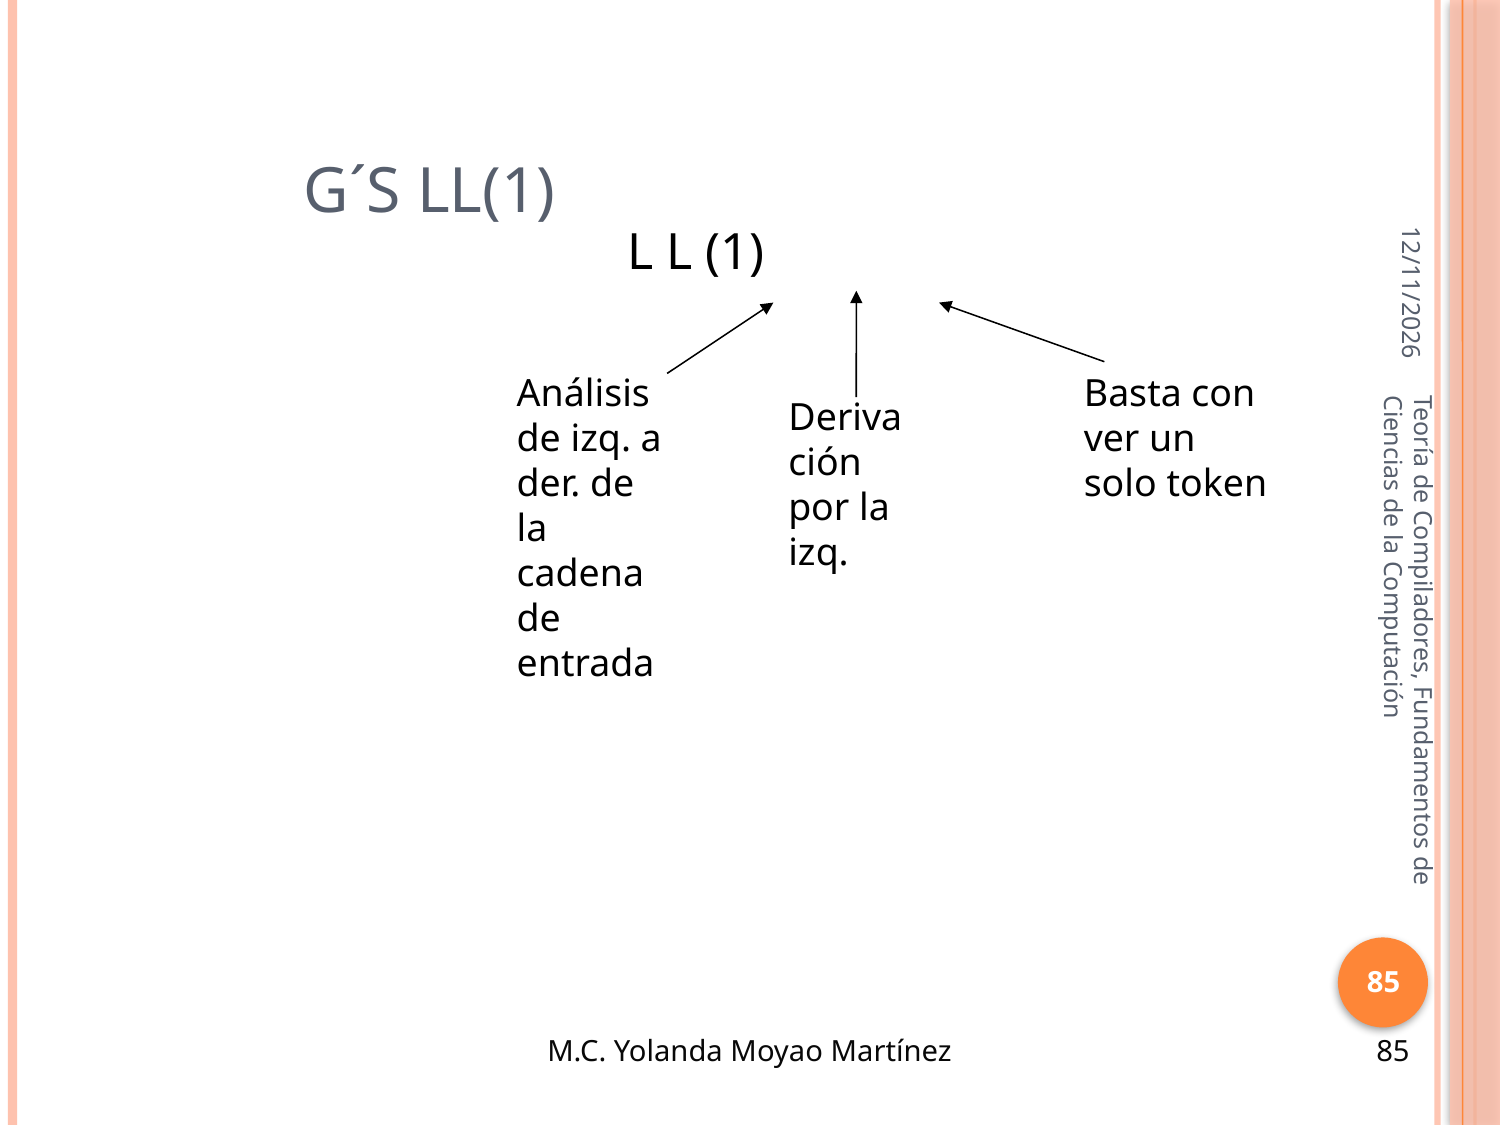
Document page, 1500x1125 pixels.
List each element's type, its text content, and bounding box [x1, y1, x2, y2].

list L L (1) [287, 212, 1500, 1075]
text_box 85 [1074, 1024, 1425, 1102]
text_box [667, 302, 774, 374]
text_box [939, 300, 1105, 362]
text_box Análisis de izq. a der. de la cadena de entrada [501, 361, 680, 692]
text_box M.C. Yolanda Moyao Martínez [512, 1024, 987, 1102]
text_box [850, 290, 863, 398]
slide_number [1378, 43, 1442, 374]
text_box Basta con ver un solo token [1069, 361, 1294, 512]
title G´s LL(1) [289, 0, 1500, 212]
text_box Derivación por la izq. [773, 385, 928, 581]
